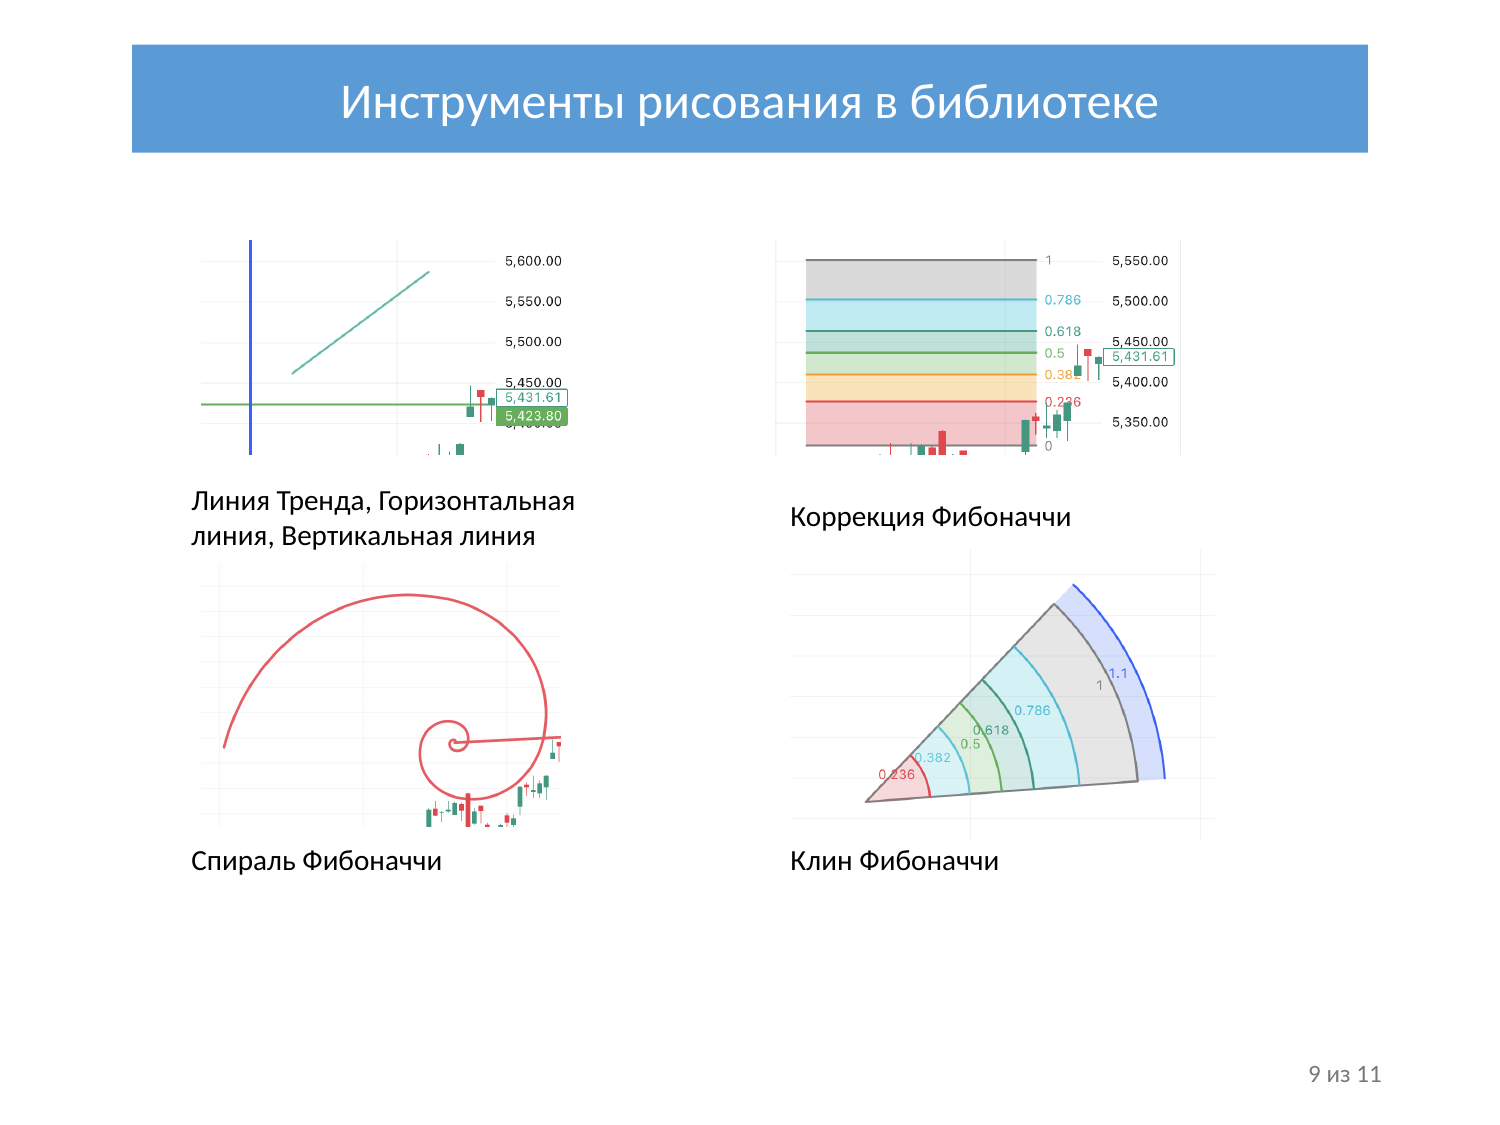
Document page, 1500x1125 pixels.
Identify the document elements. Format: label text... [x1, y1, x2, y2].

picture [790, 549, 1215, 840]
picture [775, 240, 1181, 455]
text_box Коррекция Фибоначчи [775, 489, 1211, 540]
text_box Линия Тренда, Горизонтальная линия, Вертикальная линия [176, 473, 602, 559]
slide_number 9 из 11 [1059, 1042, 1397, 1103]
picture [201, 562, 561, 827]
text_box Инструменты рисования в библиотеке [132, 44, 1368, 153]
text_box Клин Фибоначчи [775, 833, 1211, 884]
picture [201, 240, 570, 455]
text_box Спираль Фибоначчи [176, 833, 613, 884]
